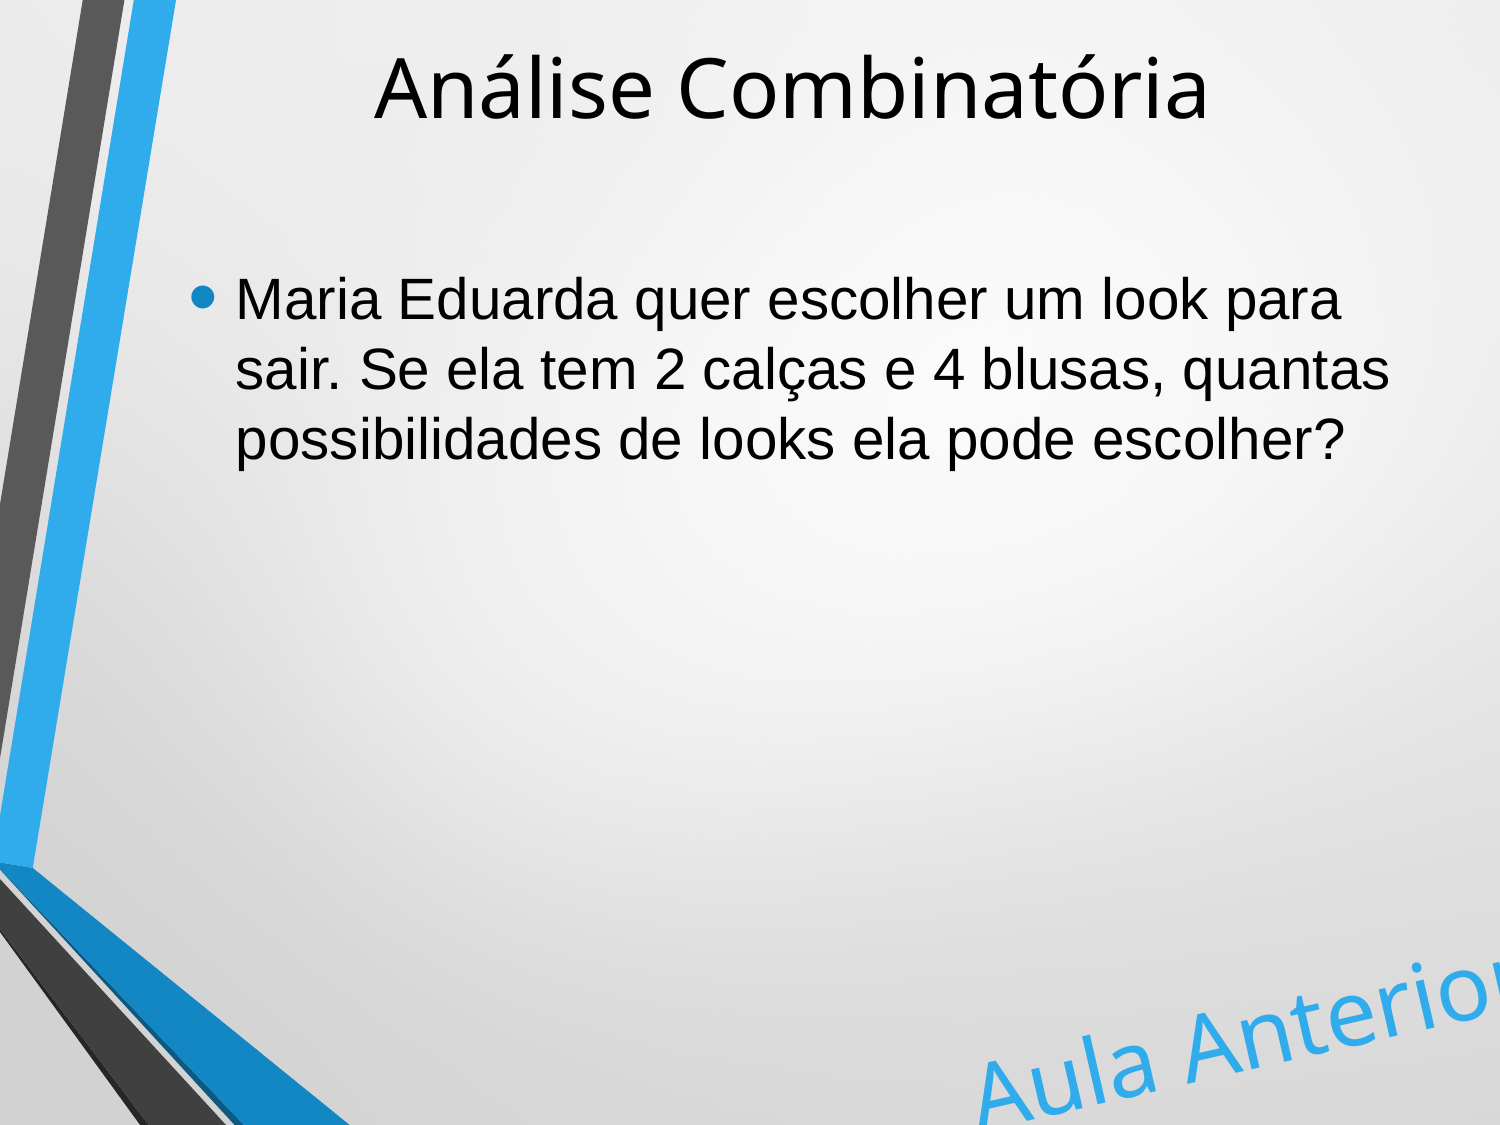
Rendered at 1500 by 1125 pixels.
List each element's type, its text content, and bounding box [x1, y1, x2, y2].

text_box Aula Anterior [941, 910, 1500, 1125]
title Análise Combinatória [161, 0, 1425, 174]
text_box Maria Eduarda quer escolher um look para sair. Se ela tem 2 calças e 4 blusas, quantas possibilidades de looks ela pode escolher? [173, 253, 1438, 1034]
